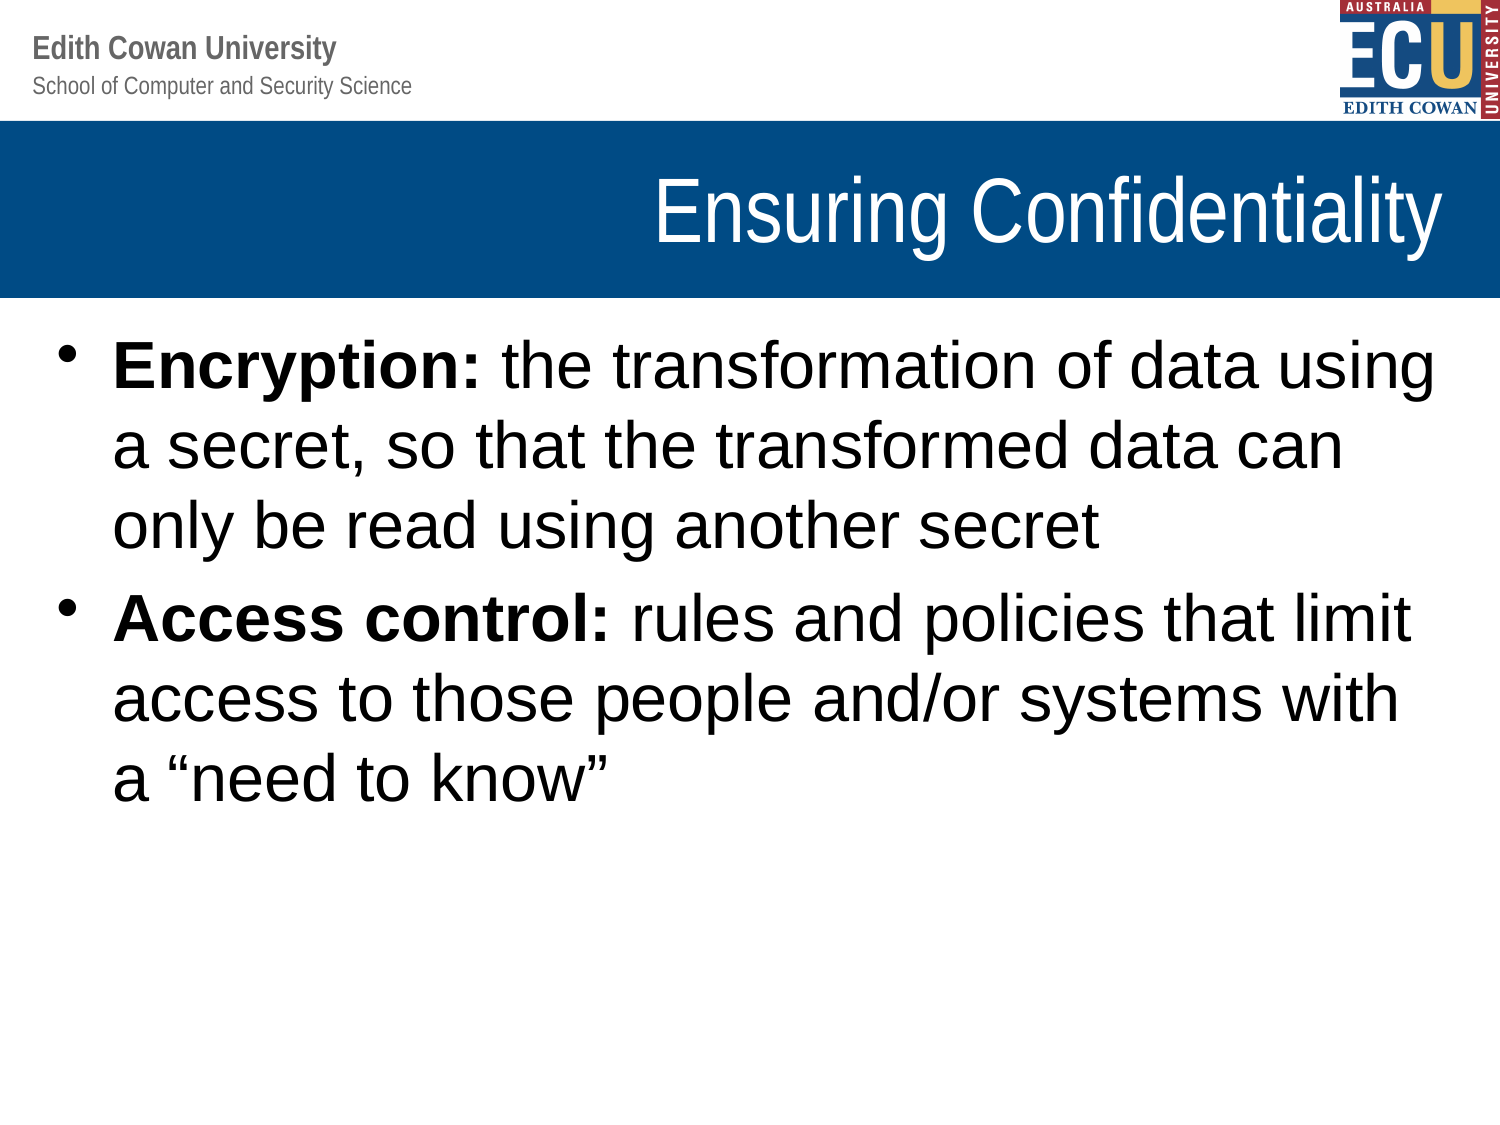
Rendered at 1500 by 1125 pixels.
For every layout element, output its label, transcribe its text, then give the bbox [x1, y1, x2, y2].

picture [1340, 0, 1500, 119]
title Ensuring Confidentiality [40, 123, 1460, 289]
list Encryption: the transformation of data using a secret, so that the transformed data can only be read using another secret Access control: rules and policies that limit access to those people and/or systems with a “need to know” [40, 314, 1460, 1083]
